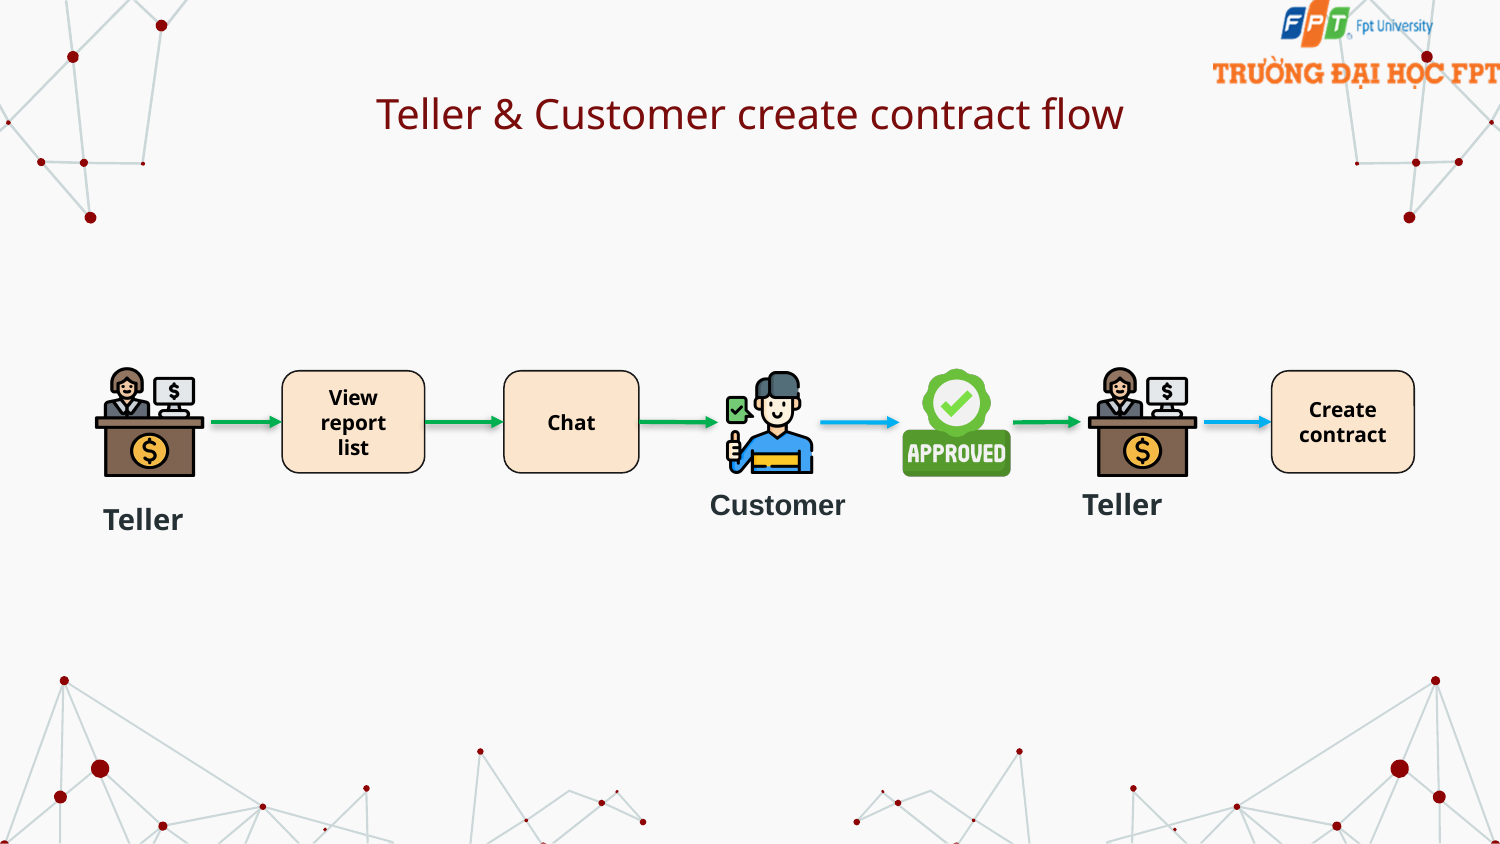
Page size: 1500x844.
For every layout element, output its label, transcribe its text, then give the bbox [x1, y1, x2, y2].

text_box Create contract [1271, 370, 1415, 473]
text_box Teller [1067, 478, 1259, 599]
picture [899, 365, 1014, 480]
picture [1080, 364, 1205, 479]
picture [1213, 0, 1500, 89]
picture [87, 364, 212, 479]
text_box Chat [503, 370, 639, 473]
title Teller & Customer create contract flow [118, 72, 1382, 167]
text_box Teller [88, 493, 280, 614]
text_box Customer [695, 478, 887, 599]
text_box View report list [282, 370, 425, 473]
picture [717, 371, 821, 474]
